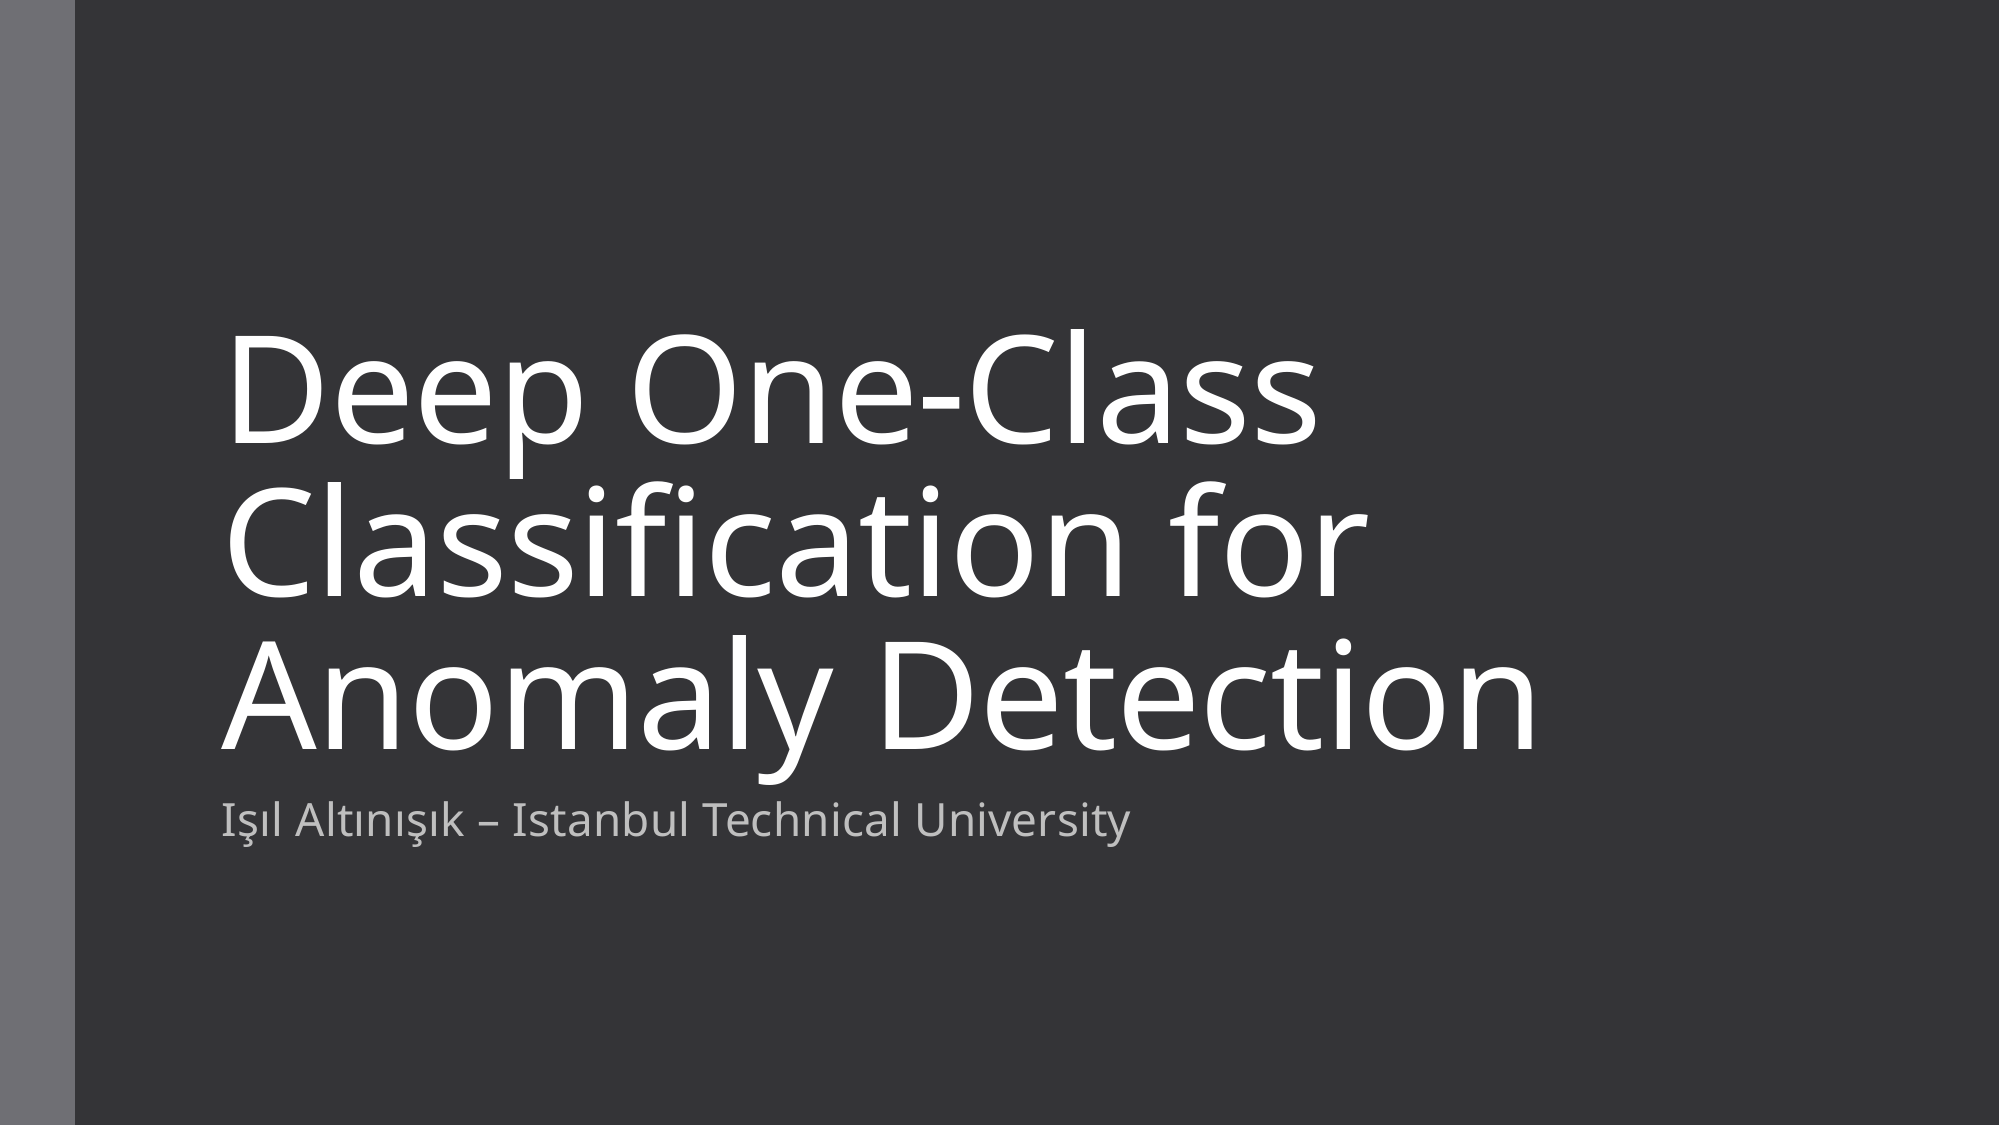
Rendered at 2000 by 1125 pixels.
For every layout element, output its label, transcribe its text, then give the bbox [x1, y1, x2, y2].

subtitle Işıl Altınışık – Istanbul Technical University [206, 787, 1752, 1065]
title Deep One-Class Classification for Anomaly Detection [206, 124, 1752, 787]
